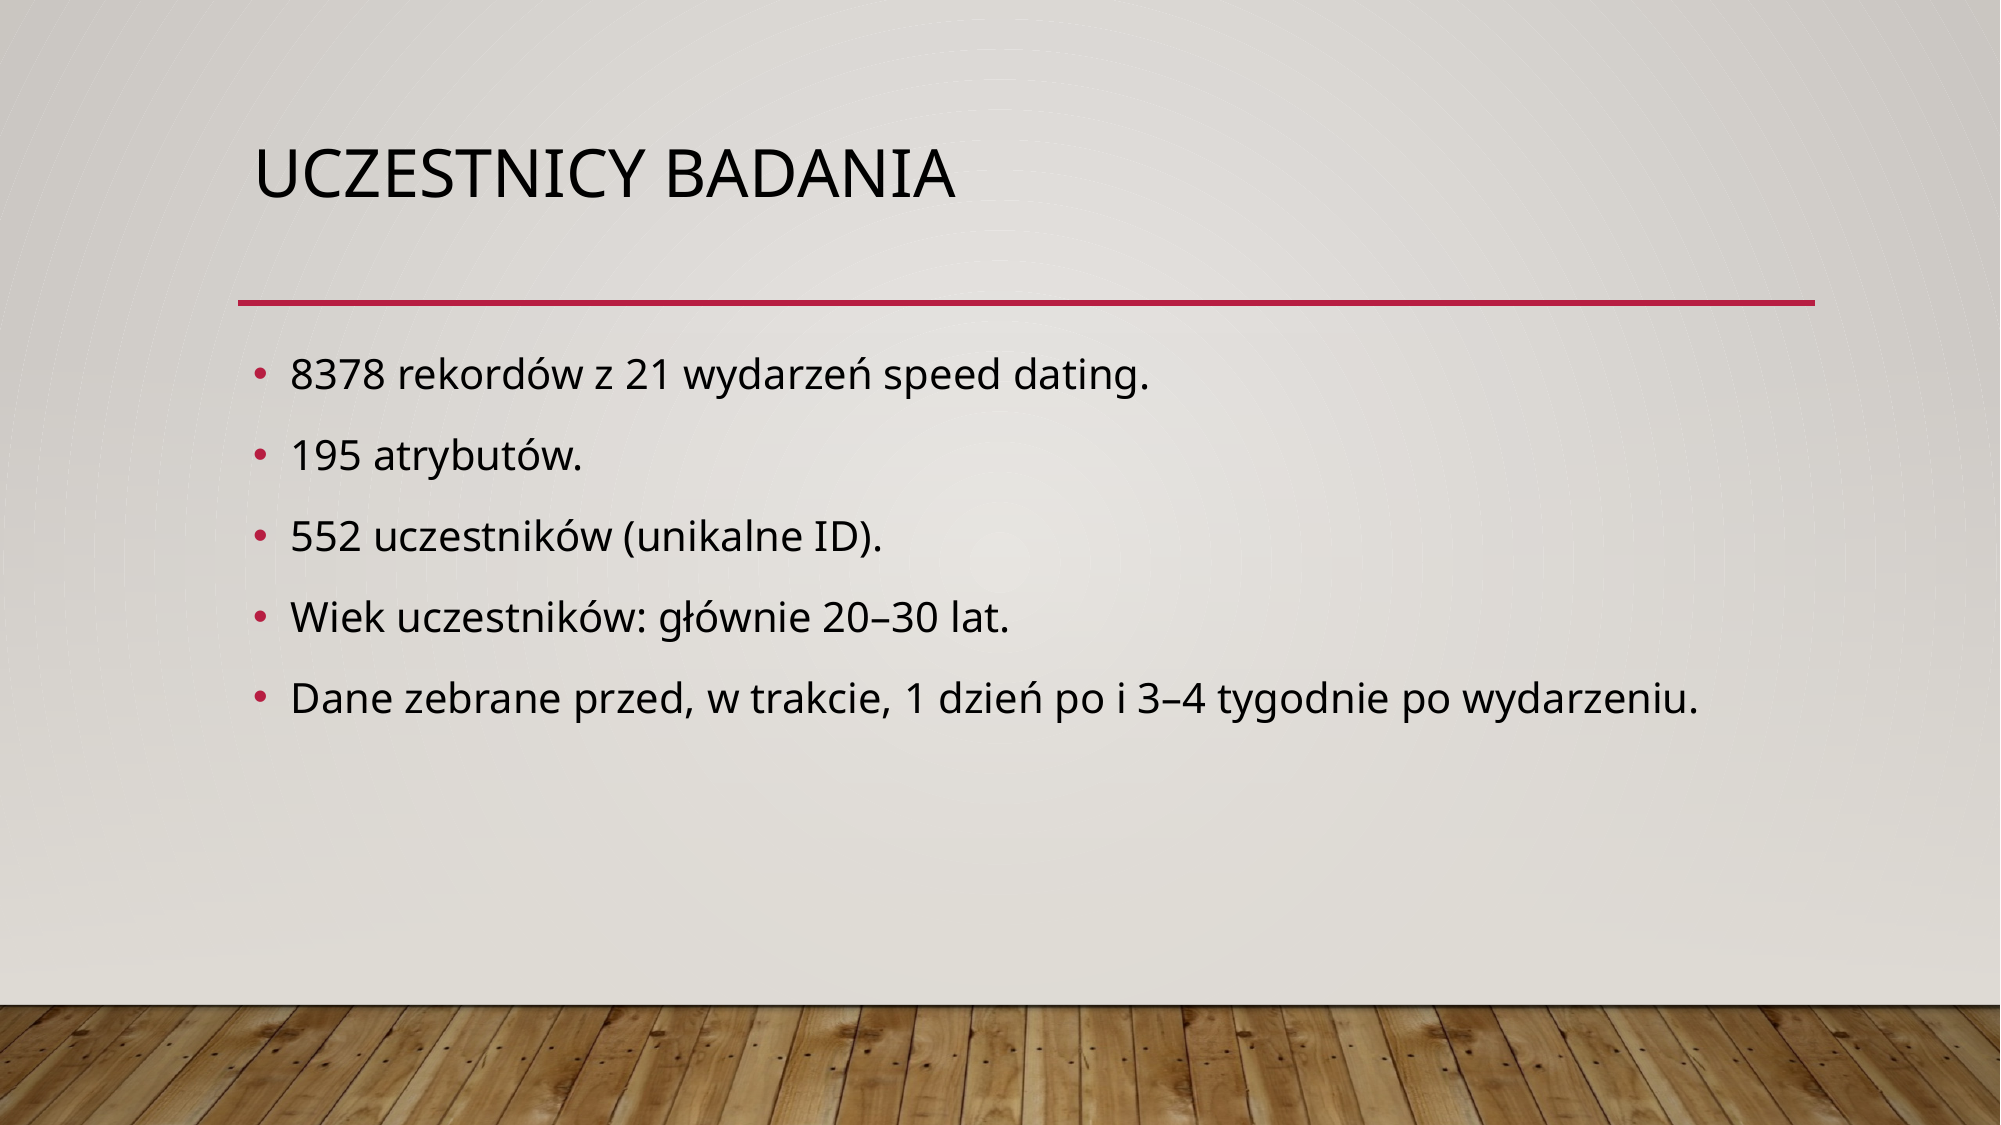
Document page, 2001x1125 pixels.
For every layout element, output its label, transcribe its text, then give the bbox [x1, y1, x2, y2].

title Uczestnicy badania [238, 131, 1814, 305]
picture [0, 1005, 2000, 1125]
list 8378 rekordów z 21 wydarzeń speed dating. 195 atrybutów. 552 uczestników (unikalne ID). Wiek uczestników: głównie 20–30 lat. Dane zebrane przed, w trakcie, 1 dzień po i 3–4 tygodnie po wydarzeniu. [238, 330, 1814, 897]
